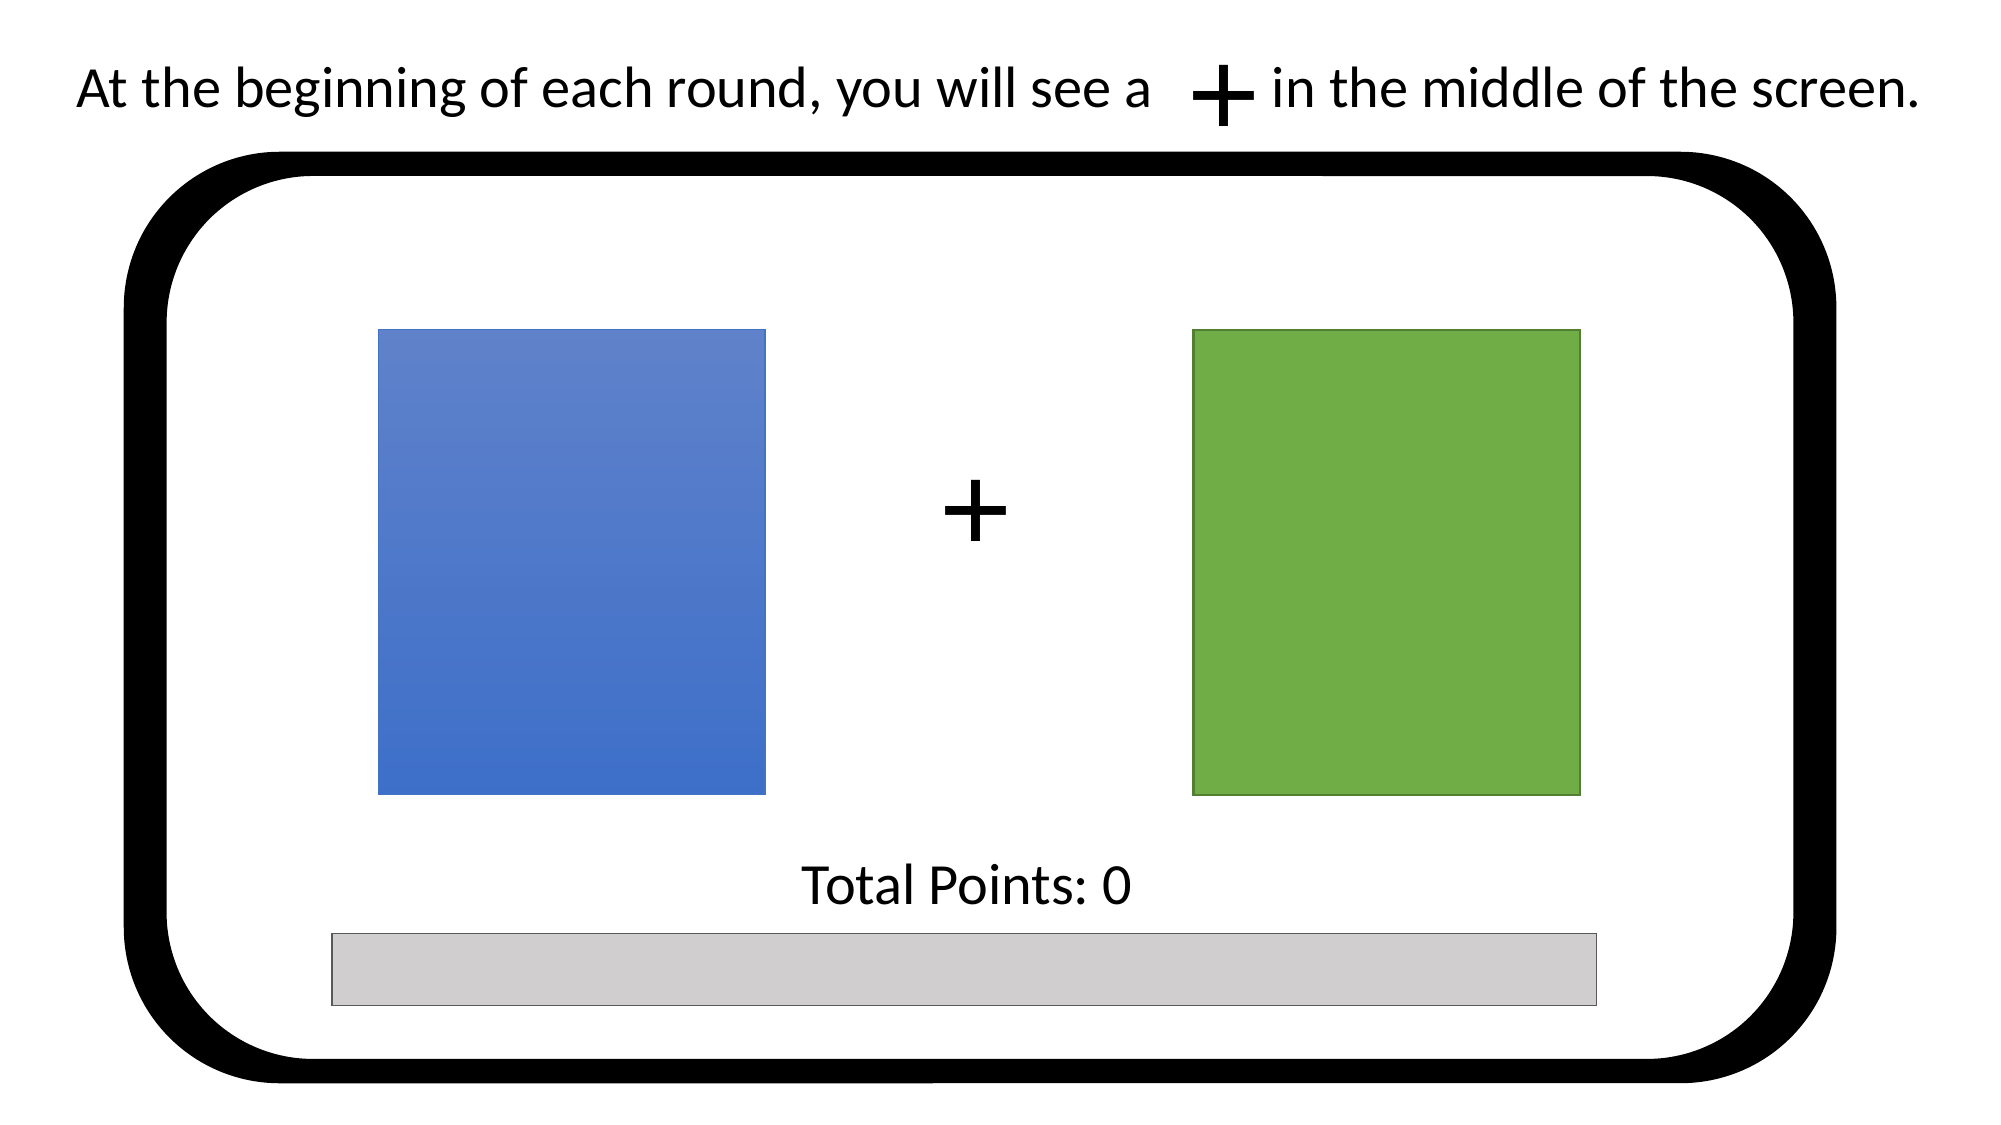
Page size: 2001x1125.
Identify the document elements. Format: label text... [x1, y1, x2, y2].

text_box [57, 5, 1956, 173]
text_box + [924, 420, 1036, 586]
text_box [378, 329, 766, 795]
text_box [1192, 329, 1581, 796]
text_box [164, 173, 1796, 1062]
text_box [331, 838, 1597, 1006]
text_box [123, 173, 1837, 1084]
